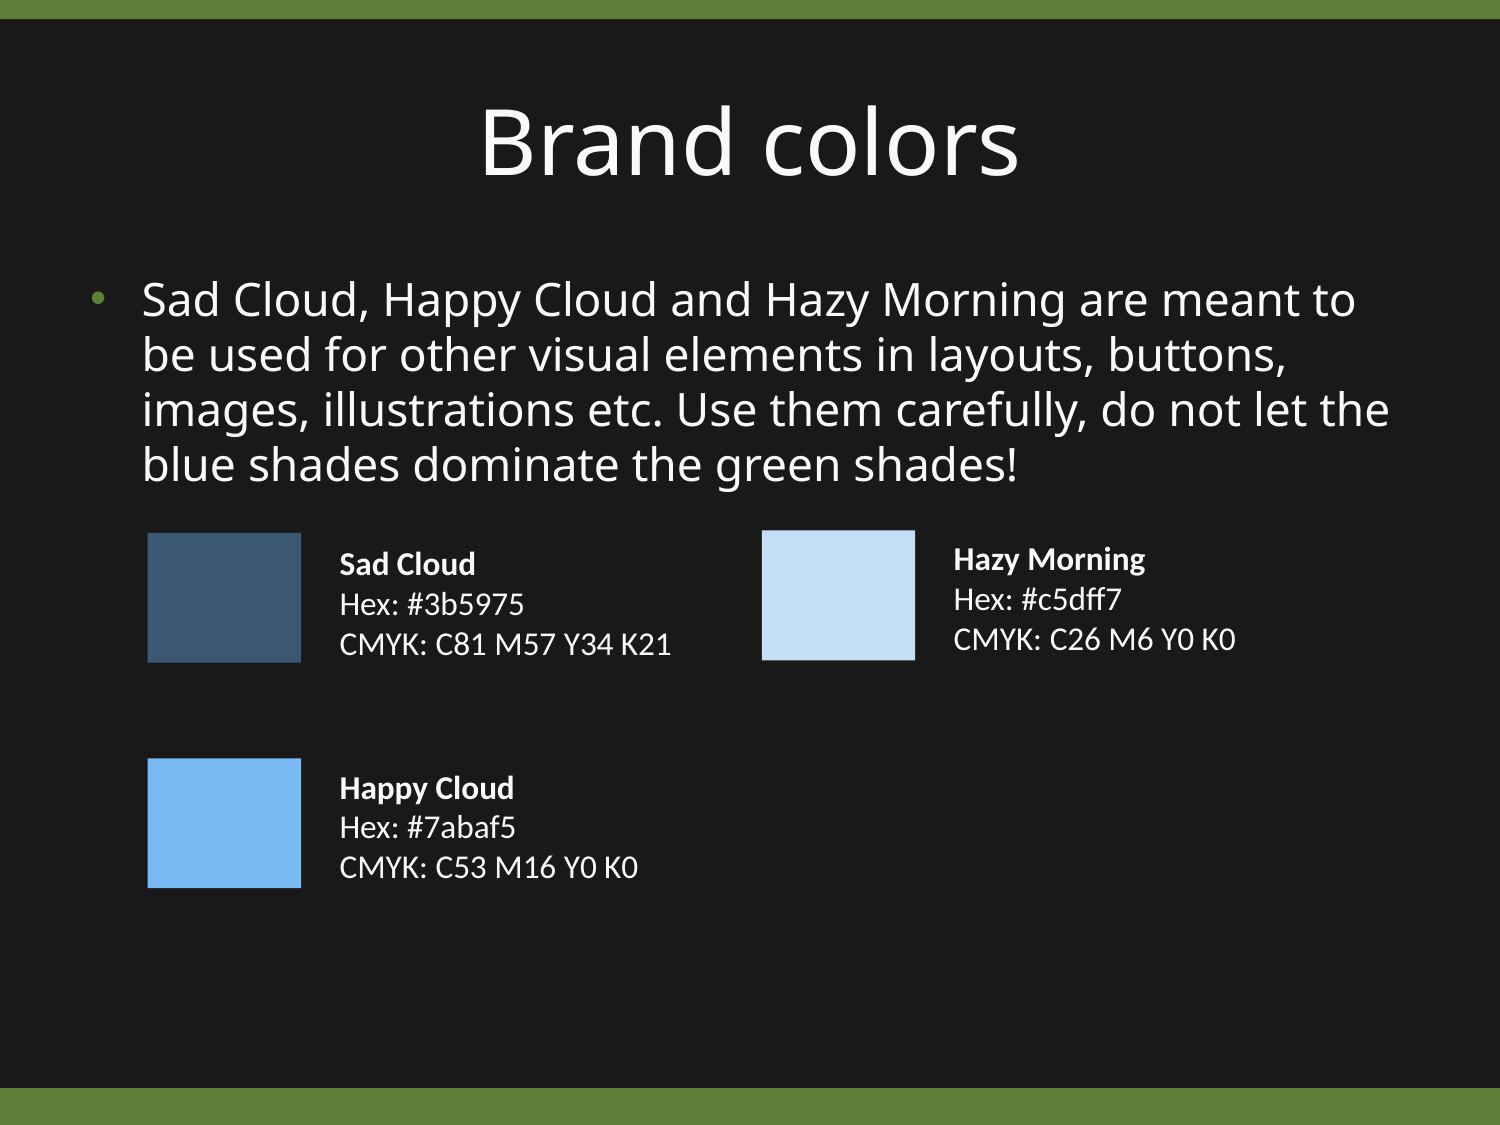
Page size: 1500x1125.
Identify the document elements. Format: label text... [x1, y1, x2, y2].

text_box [147, 532, 701, 672]
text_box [761, 529, 1315, 672]
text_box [147, 758, 701, 900]
list Sad Cloud, Happy Cloud and Hazy Morning are meant to be used for other visual elements in layouts, buttons, images, illustrations etc. Use them carefully, do not let the blue shades dominate the green shades! [75, 262, 1425, 502]
title Brand colors [75, 45, 1425, 233]
